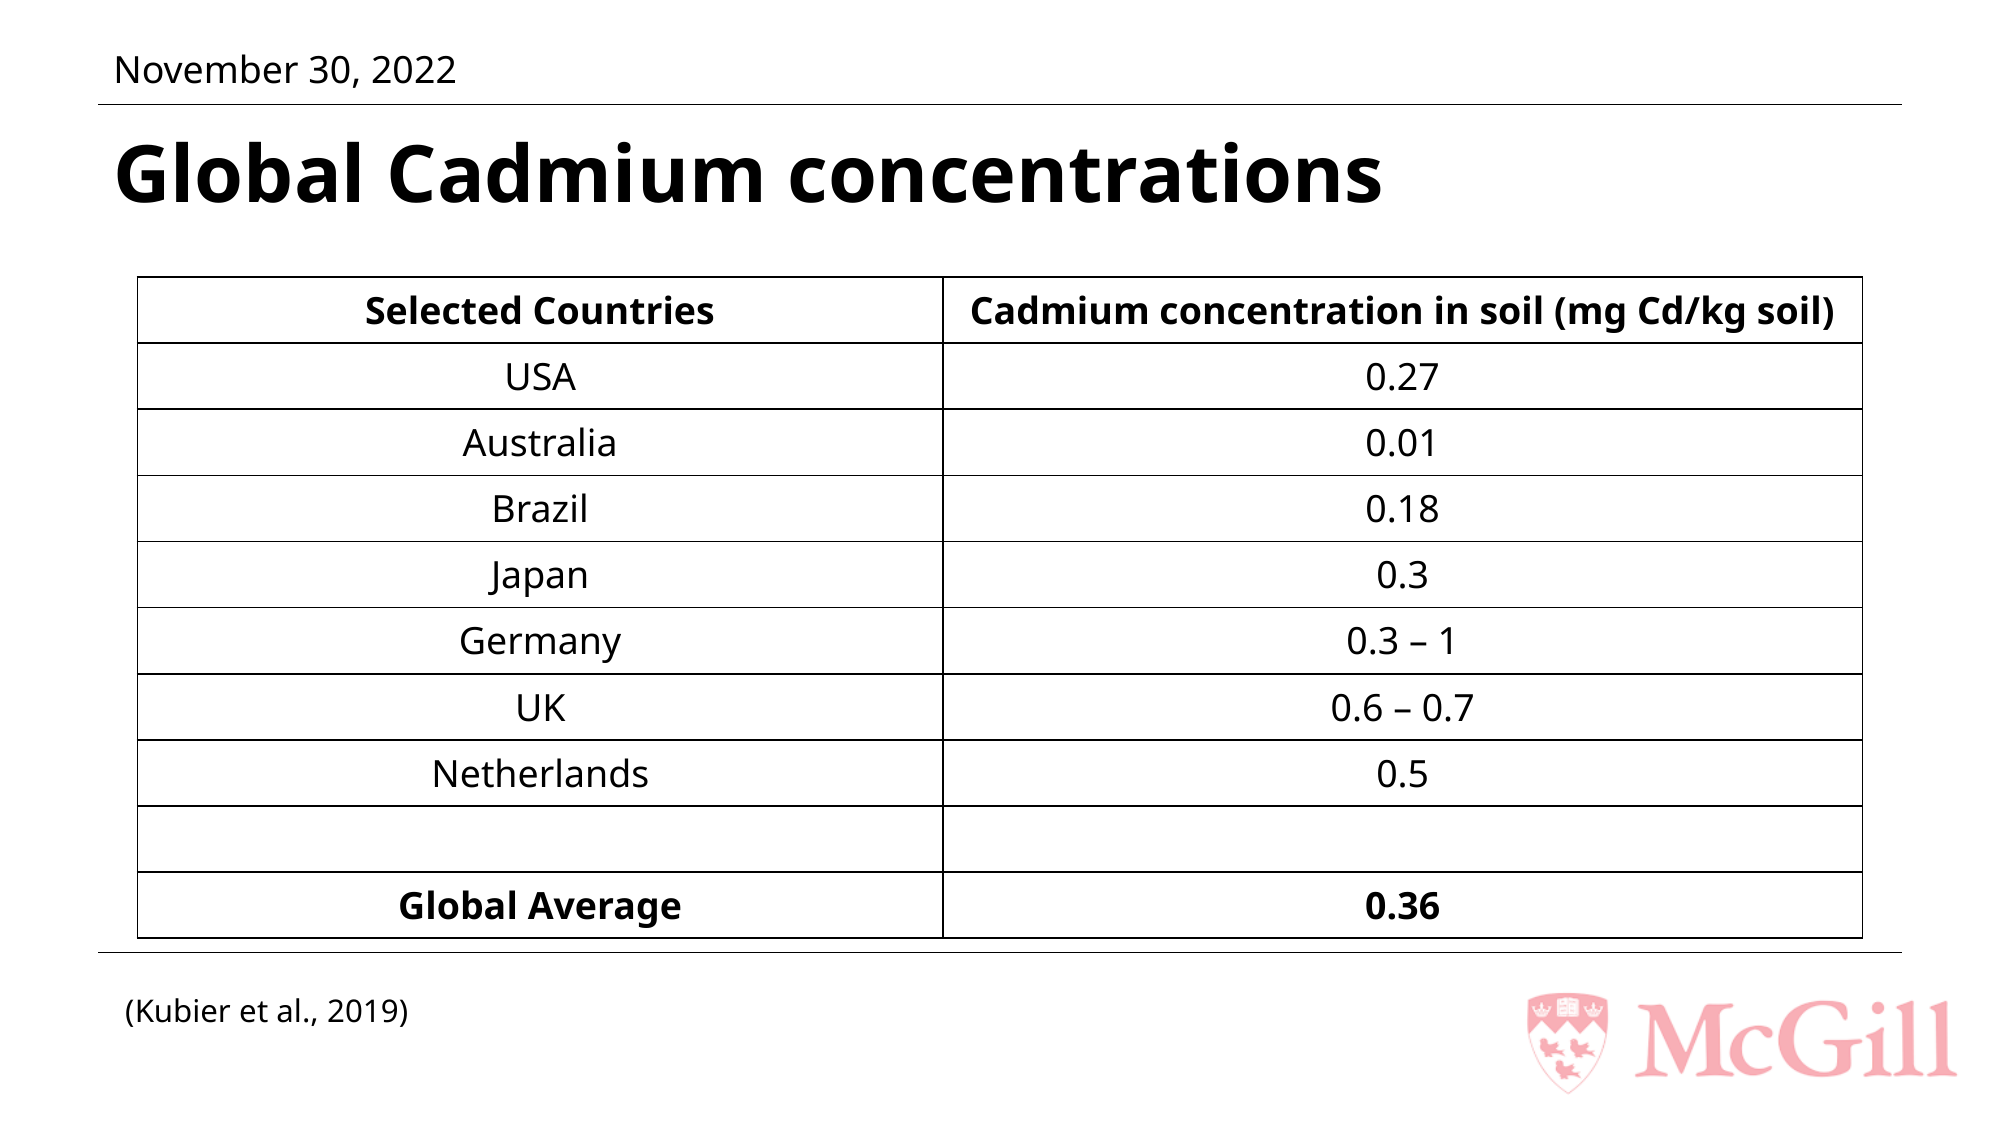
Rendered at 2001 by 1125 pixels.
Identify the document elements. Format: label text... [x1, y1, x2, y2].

title Global Cadmium concentrations [98, 107, 1824, 248]
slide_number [98, 38, 549, 99]
table_cell 0.27 [944, 344, 1862, 408]
table_cell Brazil [138, 476, 942, 541]
table_cell UK [138, 675, 942, 739]
table_cell Australia [138, 410, 942, 475]
table_cell [944, 807, 1862, 871]
text_box (Kubier et al., 2019) [110, 977, 1111, 1036]
table_header Selected Countries [138, 278, 942, 342]
table_cell USA [138, 344, 942, 408]
table_cell Japan [138, 542, 942, 607]
table_header Cadmium concentration in soil (mg Cd/kg soil) [944, 278, 1862, 342]
table_cell 0.01 [944, 410, 1862, 475]
table_cell 0.18 [944, 476, 1862, 541]
table_cell Netherlands [138, 741, 942, 805]
table_cell 0.3 – 1 [944, 608, 1862, 673]
table_cell [138, 807, 942, 871]
table_cell 0.6 – 0.7 [944, 675, 1862, 739]
table_cell 0.5 [944, 741, 1862, 805]
table_cell 0.3 [944, 542, 1862, 607]
table_cell Global Average [138, 873, 942, 937]
table_cell Germany [138, 608, 942, 673]
picture [1487, 958, 2000, 1125]
table_cell 0.36 [944, 873, 1862, 937]
